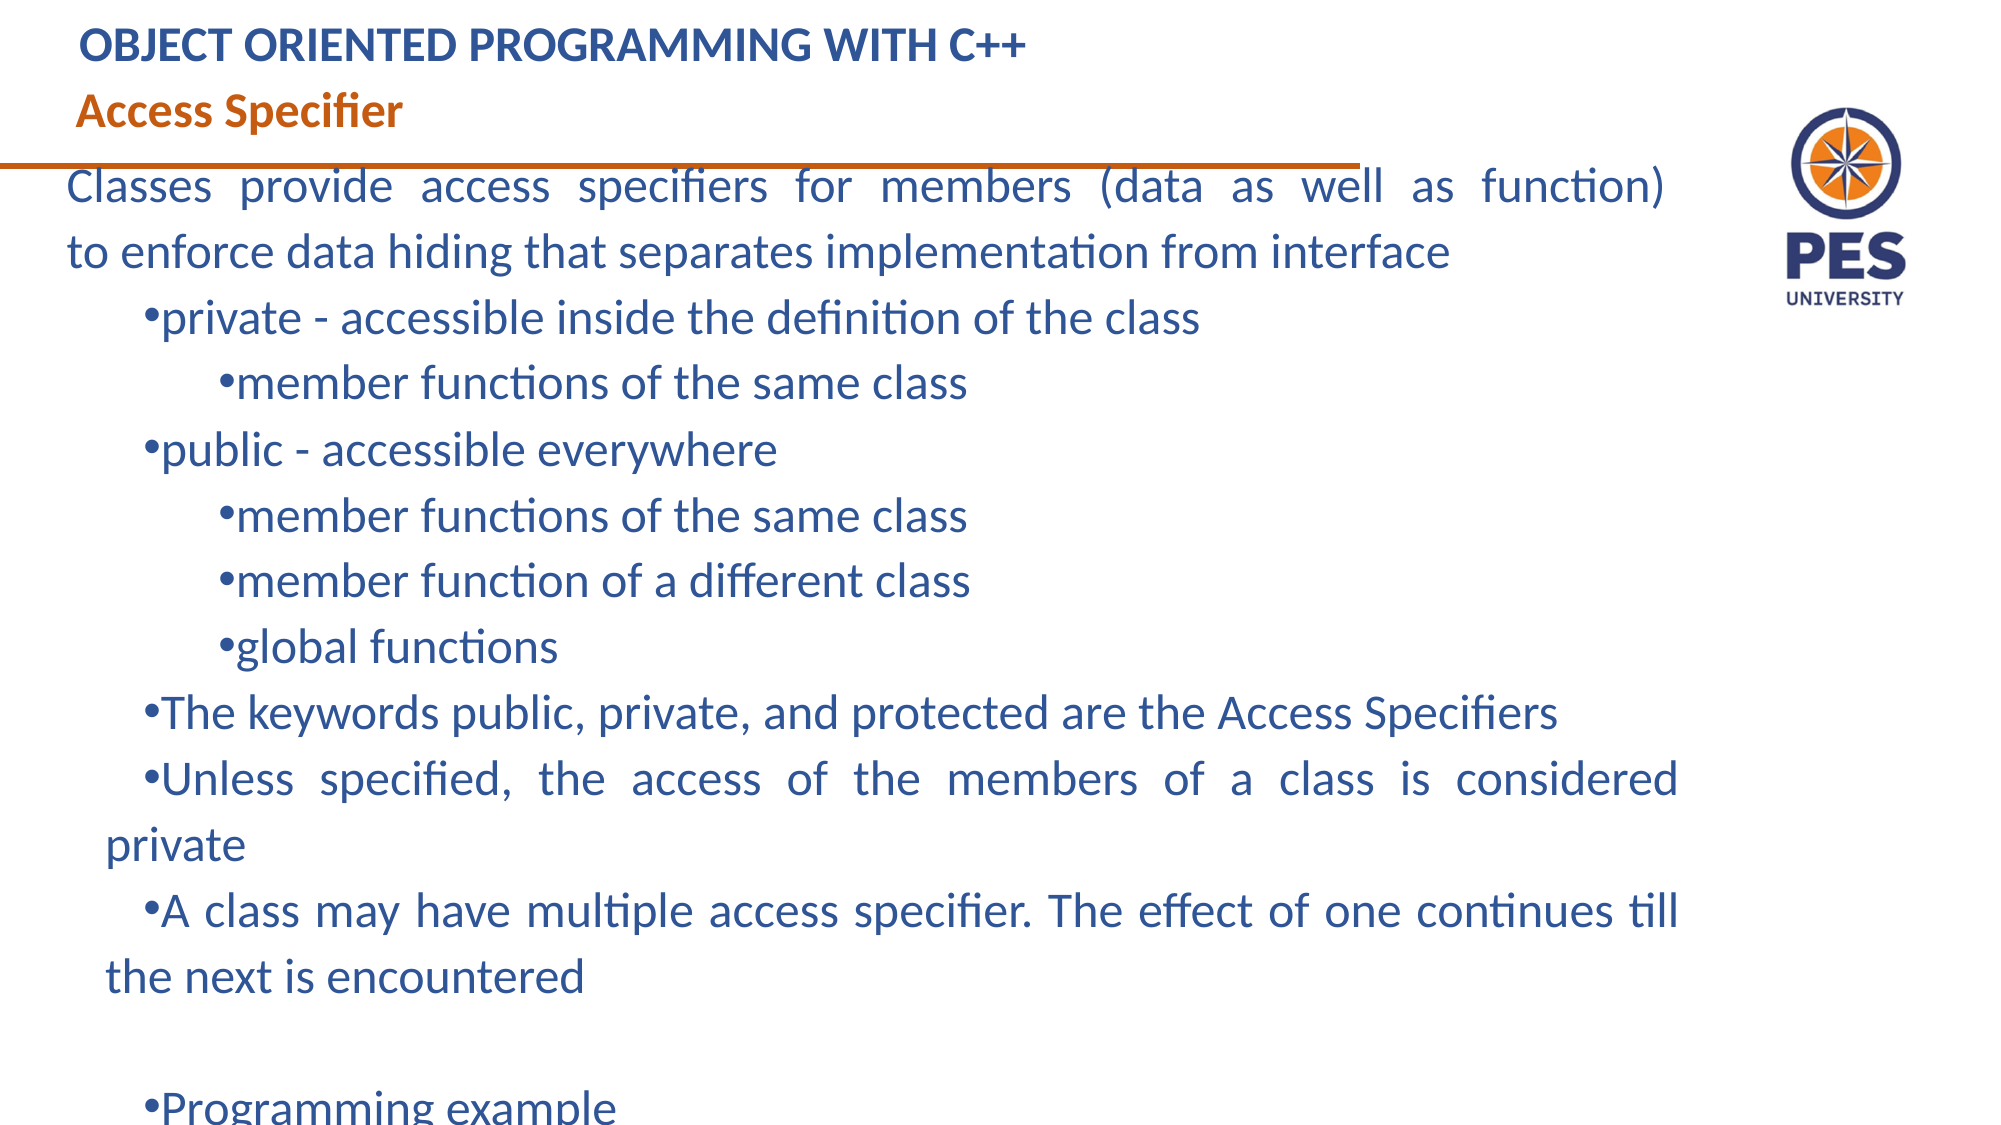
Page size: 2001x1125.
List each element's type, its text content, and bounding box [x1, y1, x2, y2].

text_box OBJECT ORIENTED PROGRAMMING WITH C++ [64, 4, 1295, 80]
picture [1773, 99, 1914, 309]
text_box Classes provide access specifiers for members (data as well as function) to enforce data hiding that separates implementation from interface private - accessible inside the definition of the class member functions of the same class public - accessible everywhere member functions of the same class member function of a different class global functions The keywords public, private, and protected are the Access Specifiers Unless specified, the access of the members of a class is considered private A class may have multiple access specifier. The effect of one continues till the next is encountered Programming example [51, 146, 1696, 1125]
text_box Access Specifier [60, 69, 1374, 145]
